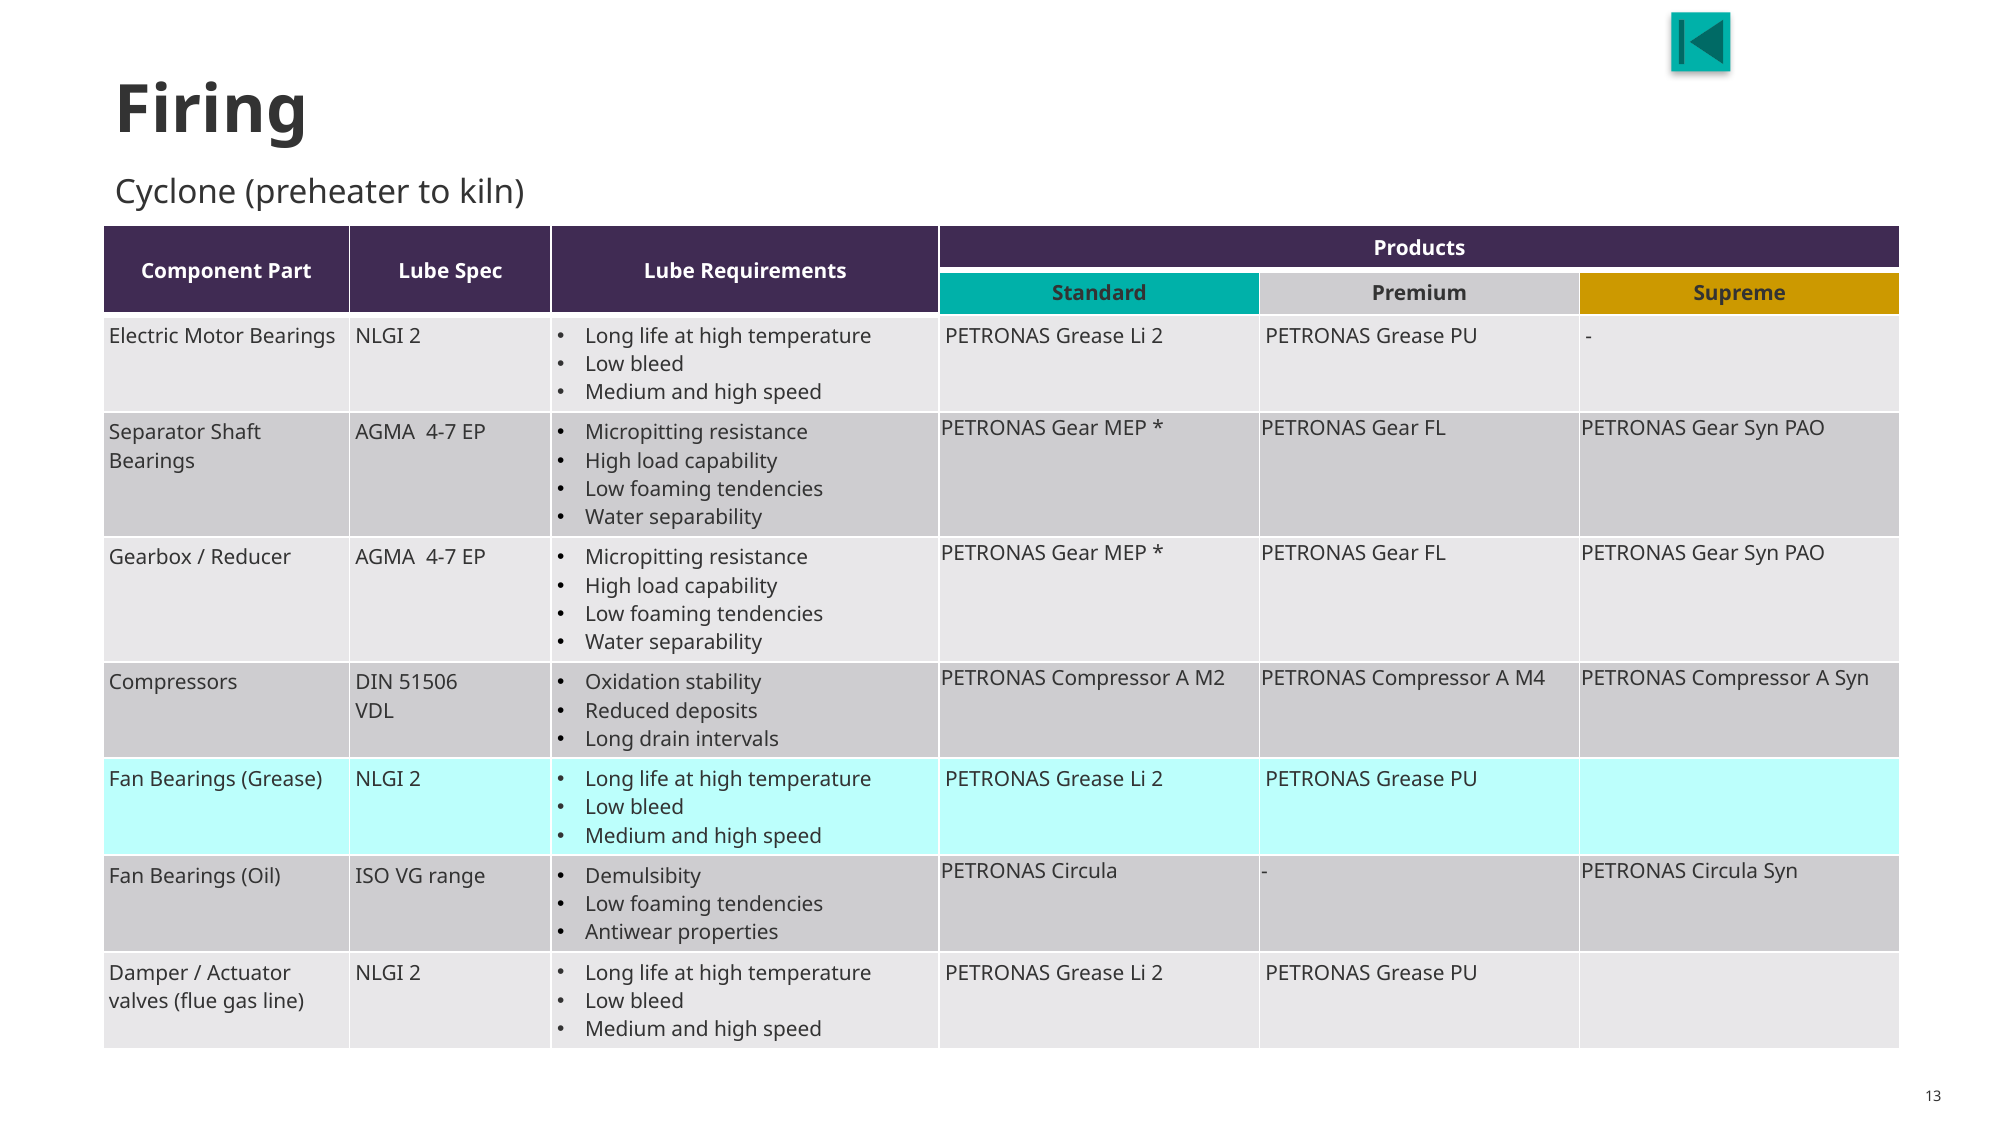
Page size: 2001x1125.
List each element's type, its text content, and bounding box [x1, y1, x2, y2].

table_cell PETRONAS Grease Li 2 [940, 759, 1259, 854]
table_cell NLGI 2 [350, 318, 550, 411]
table_cell Oxidation stability Reduced deposits Long drain intervals [552, 663, 938, 757]
table_cell [1580, 759, 1899, 854]
table_cell Separator Shaft Bearings [104, 413, 349, 536]
table_cell - [1260, 856, 1579, 951]
table_cell AGMA 4-7 EP [350, 538, 550, 661]
table_cell Standard [940, 273, 1259, 314]
table_cell PETRONAS Compressor A M4 [1260, 663, 1579, 757]
table_cell AGMA 4-7 EP [350, 413, 550, 536]
table_cell Long life at high temperature Low bleed Medium and high speed [552, 318, 938, 411]
table_cell Fan Bearings (Oil) [104, 856, 349, 951]
table_cell PETRONAS Compressor A Syn [1580, 663, 1899, 757]
table_cell PETRONAS Gear FL [1260, 538, 1579, 661]
table_cell Supreme [1580, 273, 1899, 314]
table_cell NLGI 2 [350, 953, 550, 1048]
table_header Component Part [104, 226, 349, 312]
table_cell ISO VG range [350, 856, 550, 951]
table_cell PETRONAS Grease PU [1260, 953, 1579, 1048]
table_cell Electric Motor Bearings [104, 318, 349, 411]
table_cell PETRONAS Gear Syn PAO [1580, 413, 1899, 536]
table_cell [1580, 953, 1899, 1048]
table_cell PETRONAS Gear FL [1260, 413, 1579, 536]
table_cell Fan Bearings (Grease) [104, 759, 349, 854]
text_box [1669, 10, 1733, 73]
table_cell PETRONAS Gear MEP * [940, 413, 1259, 536]
table_cell Gearbox / Reducer [104, 538, 349, 661]
table_cell PETRONAS Gear MEP * [940, 538, 1259, 661]
table_cell Micropitting resistance High load capability Low foaming tendencies Water separability [552, 538, 938, 661]
table_cell PETRONAS Gear Syn PAO [1580, 538, 1899, 661]
table_cell DIN 51506 VDL [350, 663, 550, 757]
table_cell PETRONAS Circula Syn [1580, 856, 1899, 951]
table_cell Compressors [104, 663, 349, 757]
table_cell PETRONAS Grease Li 2 [940, 316, 1259, 411]
table_cell PETRONAS Grease PU [1260, 316, 1579, 411]
title Firing [99, 62, 1900, 150]
table_cell PETRONAS Compressor A M2 [940, 663, 1259, 757]
list Cyclone (preheater to kiln) [99, 162, 1900, 438]
table_cell - [1580, 316, 1899, 411]
table_cell PETRONAS Grease Li 2 [940, 953, 1259, 1048]
table_cell PETRONAS Grease PU [1260, 759, 1579, 854]
table_cell NLGI 2 [350, 759, 550, 854]
table_cell PETRONAS Circula [940, 856, 1259, 951]
table_cell Micropitting resistance High load capability Low foaming tendencies Water separability [552, 413, 938, 536]
table_header Lube Spec [350, 226, 550, 312]
table_cell Premium [1260, 273, 1579, 314]
table_cell Long life at high temperature Low bleed Medium and high speed [552, 759, 938, 854]
table_cell Damper / Actuator valves (flue gas line) [104, 953, 349, 1048]
table_header Products [940, 226, 1899, 267]
table_cell Demulsibity Low foaming tendencies Antiwear properties [552, 856, 938, 951]
table_cell Long life at high temperature Low bleed Medium and high speed [552, 953, 938, 1048]
table_header Lube Requirements [552, 226, 938, 312]
